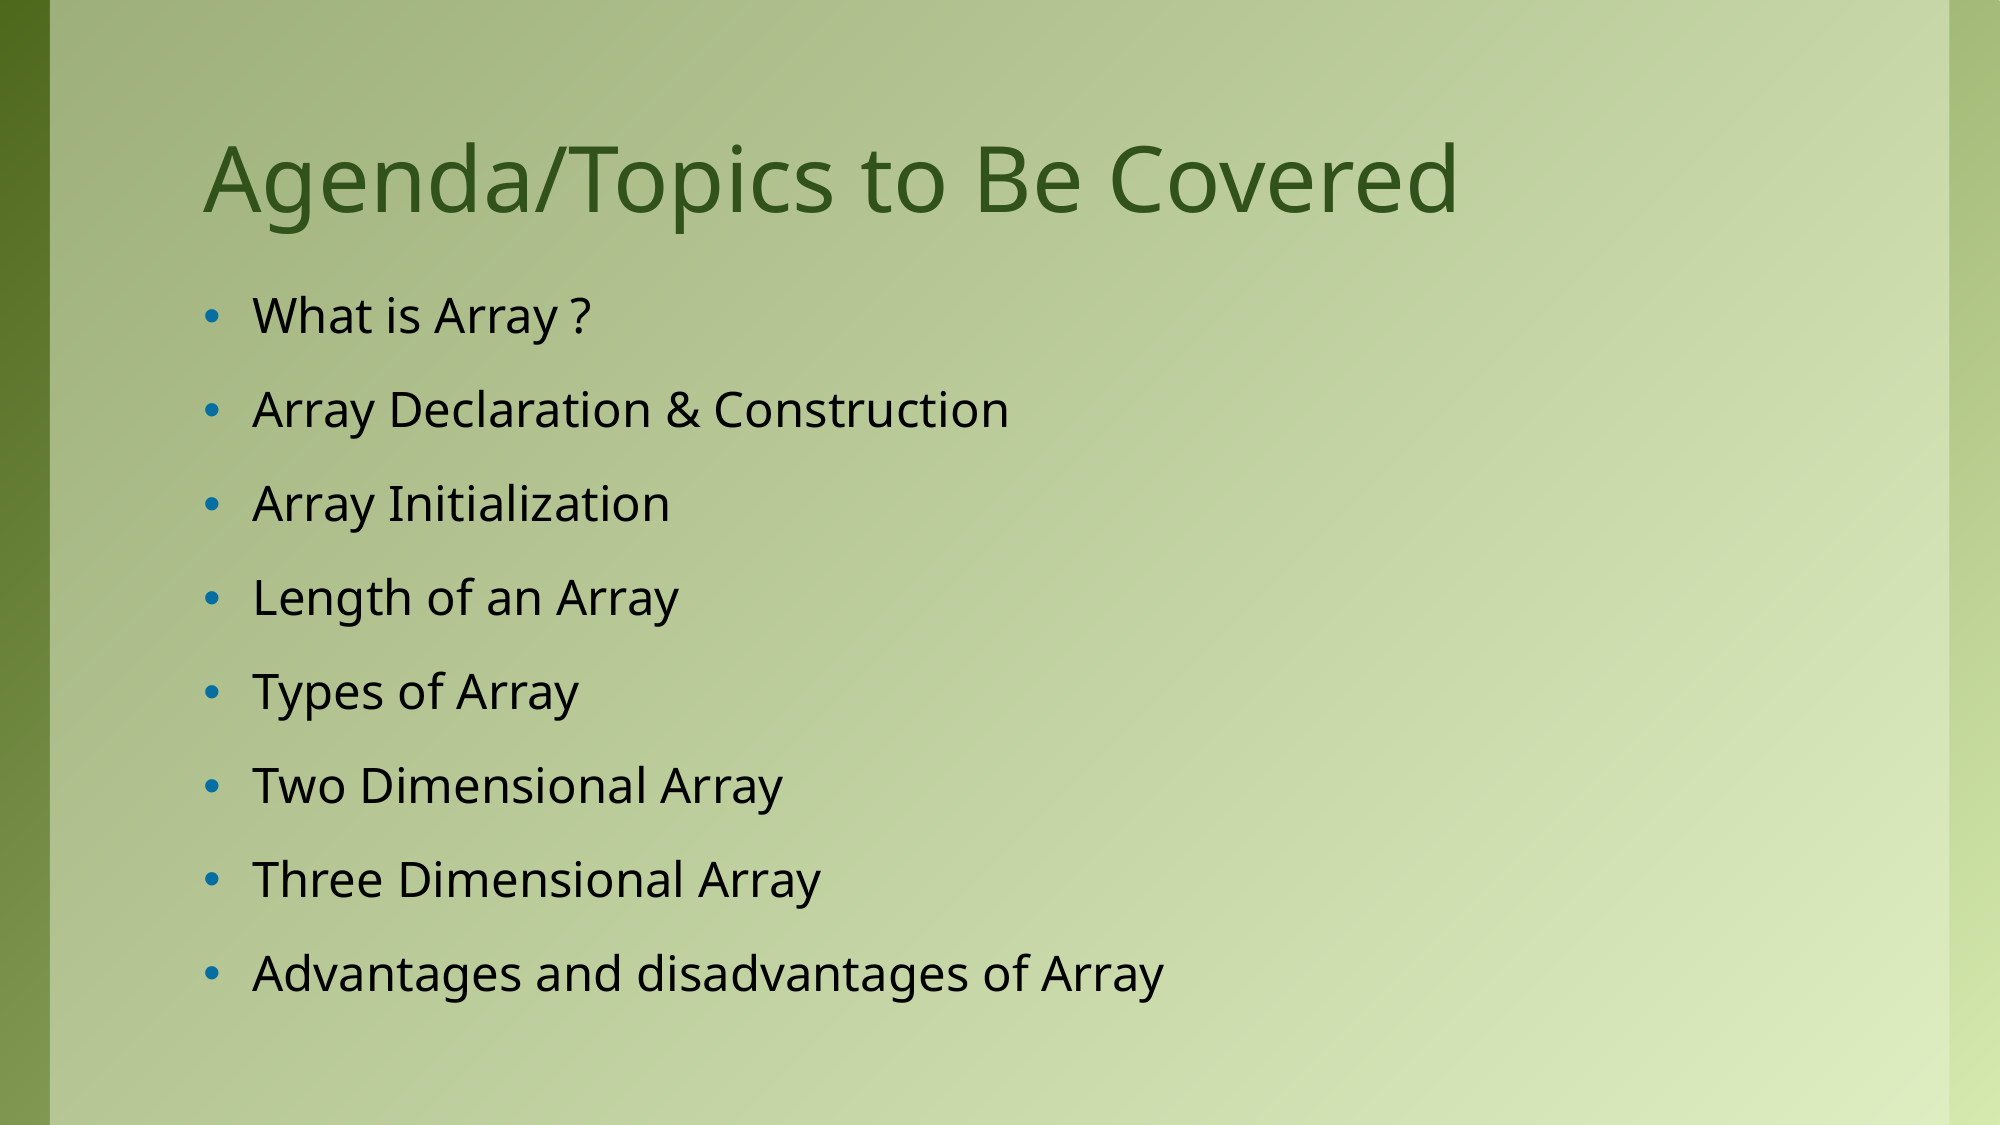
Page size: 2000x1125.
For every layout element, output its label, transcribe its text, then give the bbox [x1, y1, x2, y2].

title Agenda/Topics to Be Covered [183, 12, 1850, 242]
list What is Array ? Array Declaration & Construction Array Initialization Length of an Array Types of Array Two Dimensional Array Three Dimensional Array Advantages and disadvantages of Array [183, 279, 1850, 1013]
